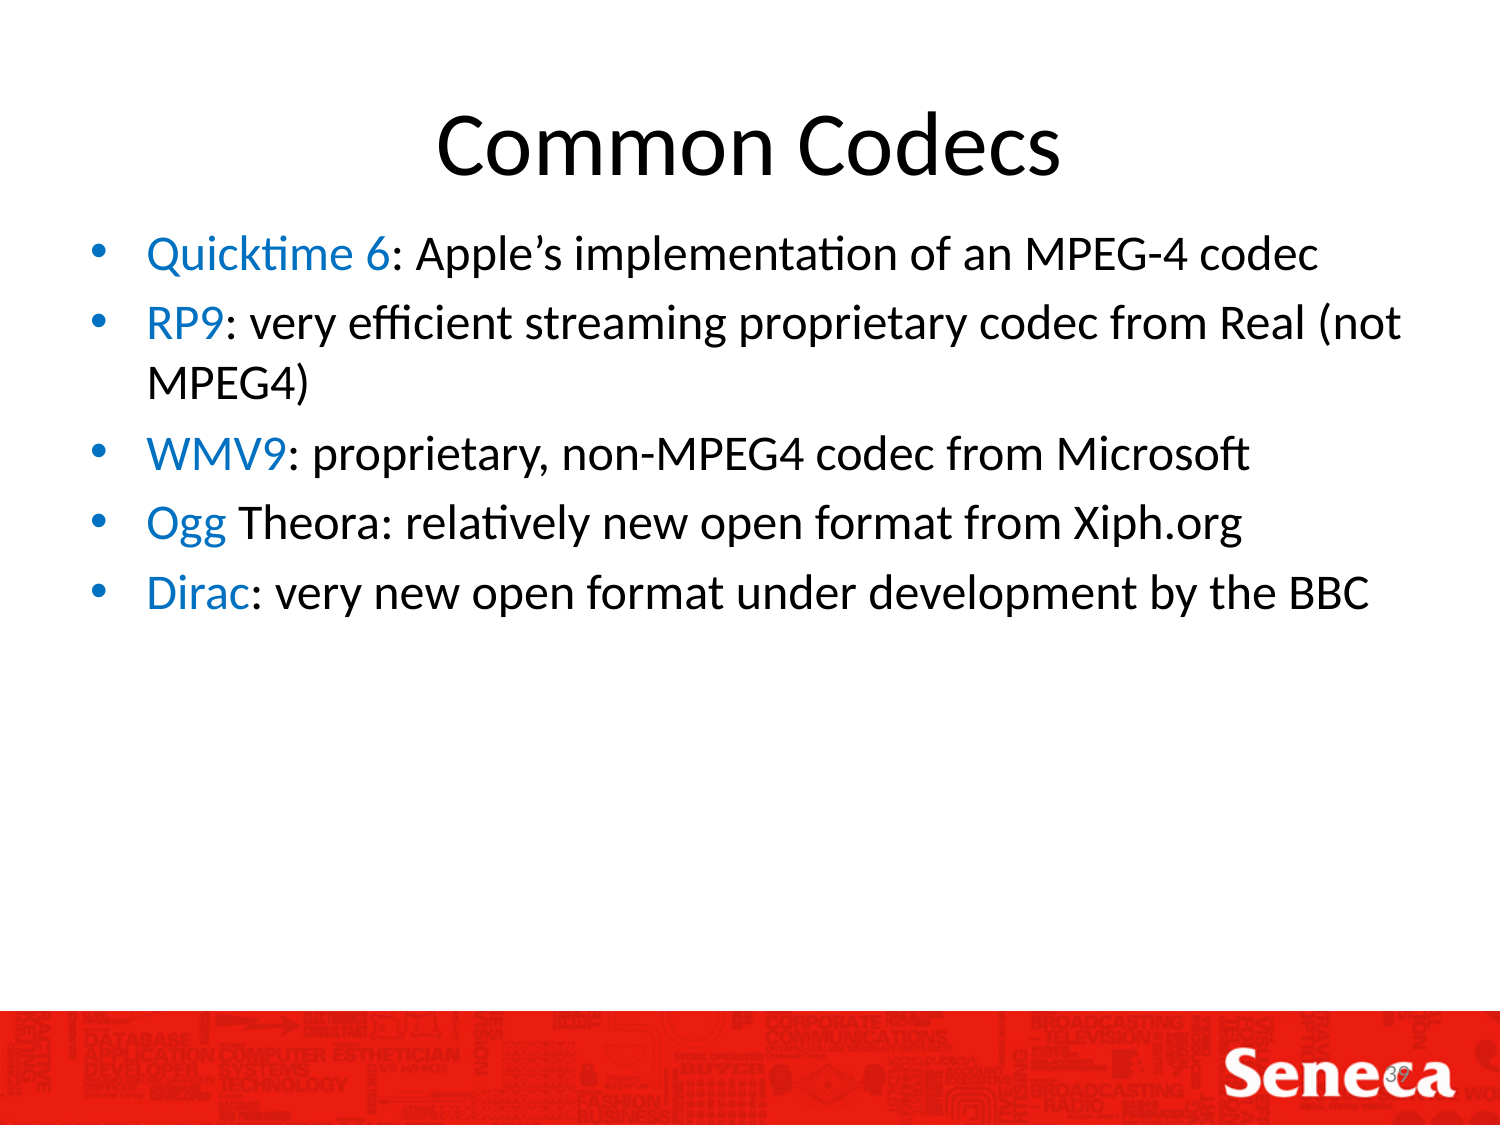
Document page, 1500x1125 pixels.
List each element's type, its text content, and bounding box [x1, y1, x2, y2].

picture [0, 1011, 1500, 1125]
slide_number 39 [1074, 1042, 1425, 1103]
title Common Codecs [75, 45, 1425, 233]
list Quicktime 6: Apple’s implementation of an MPEG-4 codec RP9: very efficient streaming proprietary codec from Real (not MPEG4) WMV9: proprietary, non-MPEG4 codec from Microsoft Ogg Theora: relatively new open format from Xiph.org Dirac: very new open format under development by the BBC [75, 233, 1425, 955]
